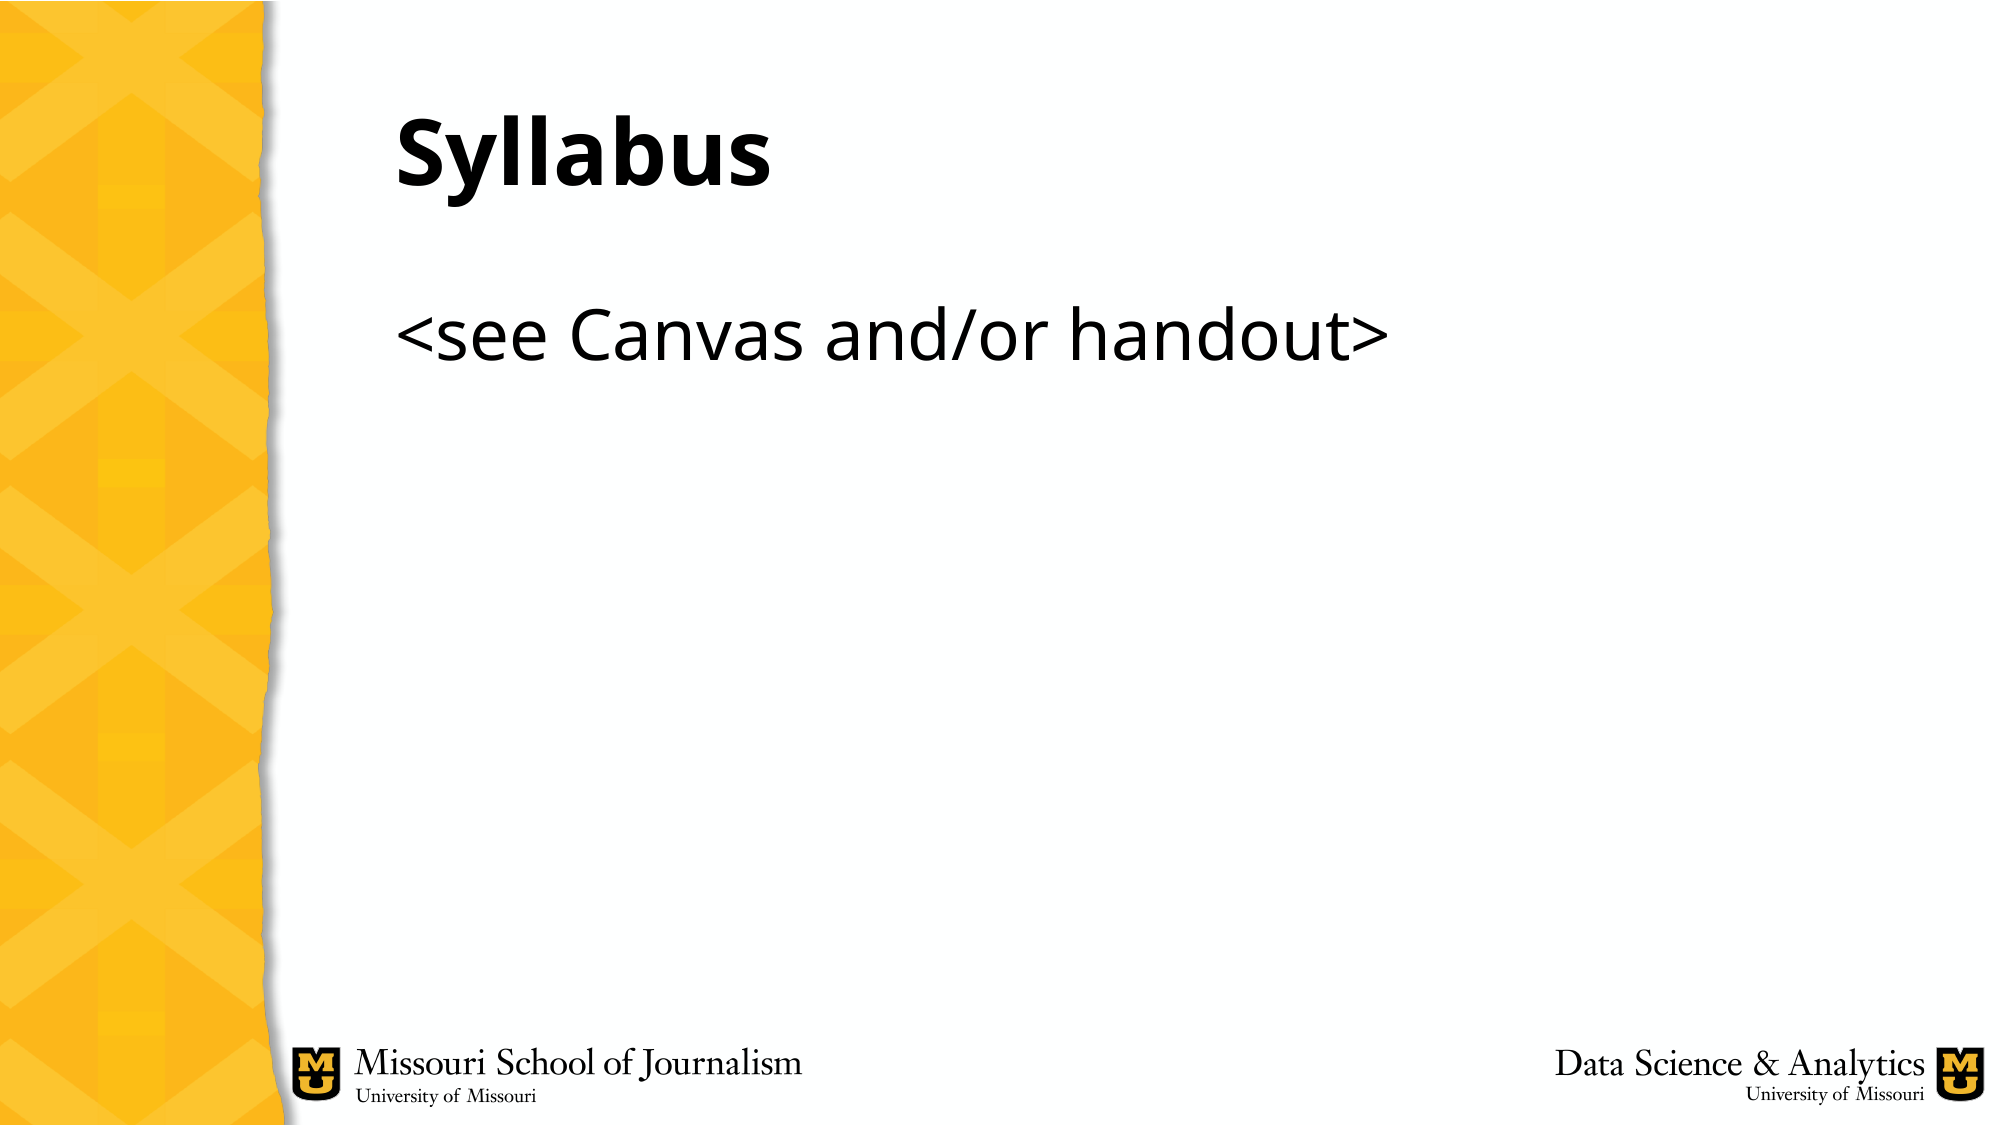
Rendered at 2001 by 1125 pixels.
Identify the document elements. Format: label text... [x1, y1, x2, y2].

picture [0, 2, 818, 1124]
list <see Canvas and/or handout> [380, 292, 1863, 1048]
title Syllabus [380, 87, 1863, 224]
picture [1537, 1031, 2000, 1123]
